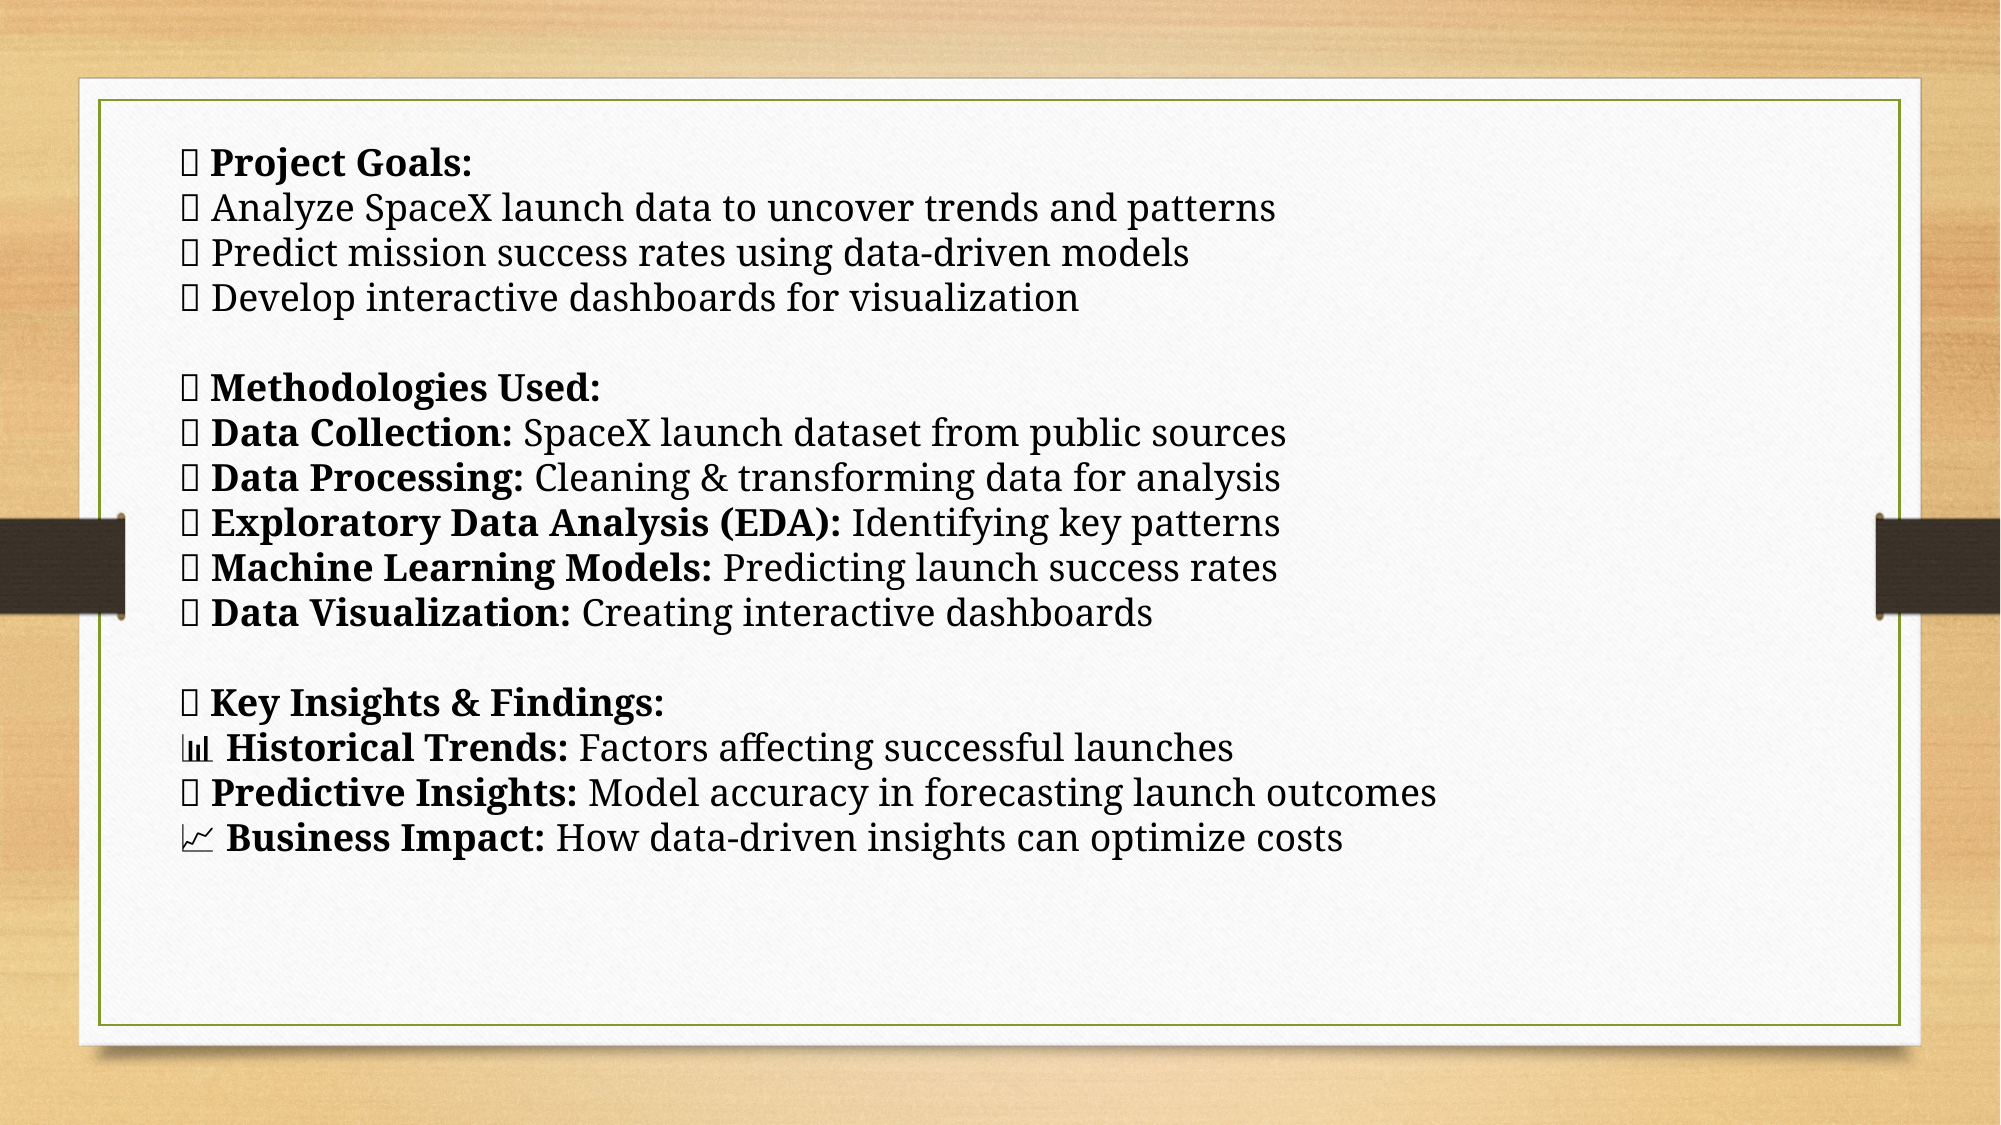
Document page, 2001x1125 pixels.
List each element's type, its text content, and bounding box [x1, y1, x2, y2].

text_box 📌 Project Goals: ✅ Analyze SpaceX launch data to uncover trends and patterns ✅ Predict mission success rates using data-driven models ✅ Develop interactive dashboards for visualization 📌 Methodologies Used: 🔹 Data Collection: SpaceX launch dataset from public sources 🔹 Data Processing: Cleaning & transforming data for analysis 🔹 Exploratory Data Analysis (EDA): Identifying key patterns 🔹 Machine Learning Models: Predicting launch success rates 🔹 Data Visualization: Creating interactive dashboards 📌 Key Insights & Findings: 📊 Historical Trends: Factors affecting successful launches 🚀 Predictive Insights: Model accuracy in forecasting launch outcomes 📈 Business Impact: How data-driven insights can optimize costs [163, 131, 1500, 867]
picture [0, 0, 2001, 1125]
